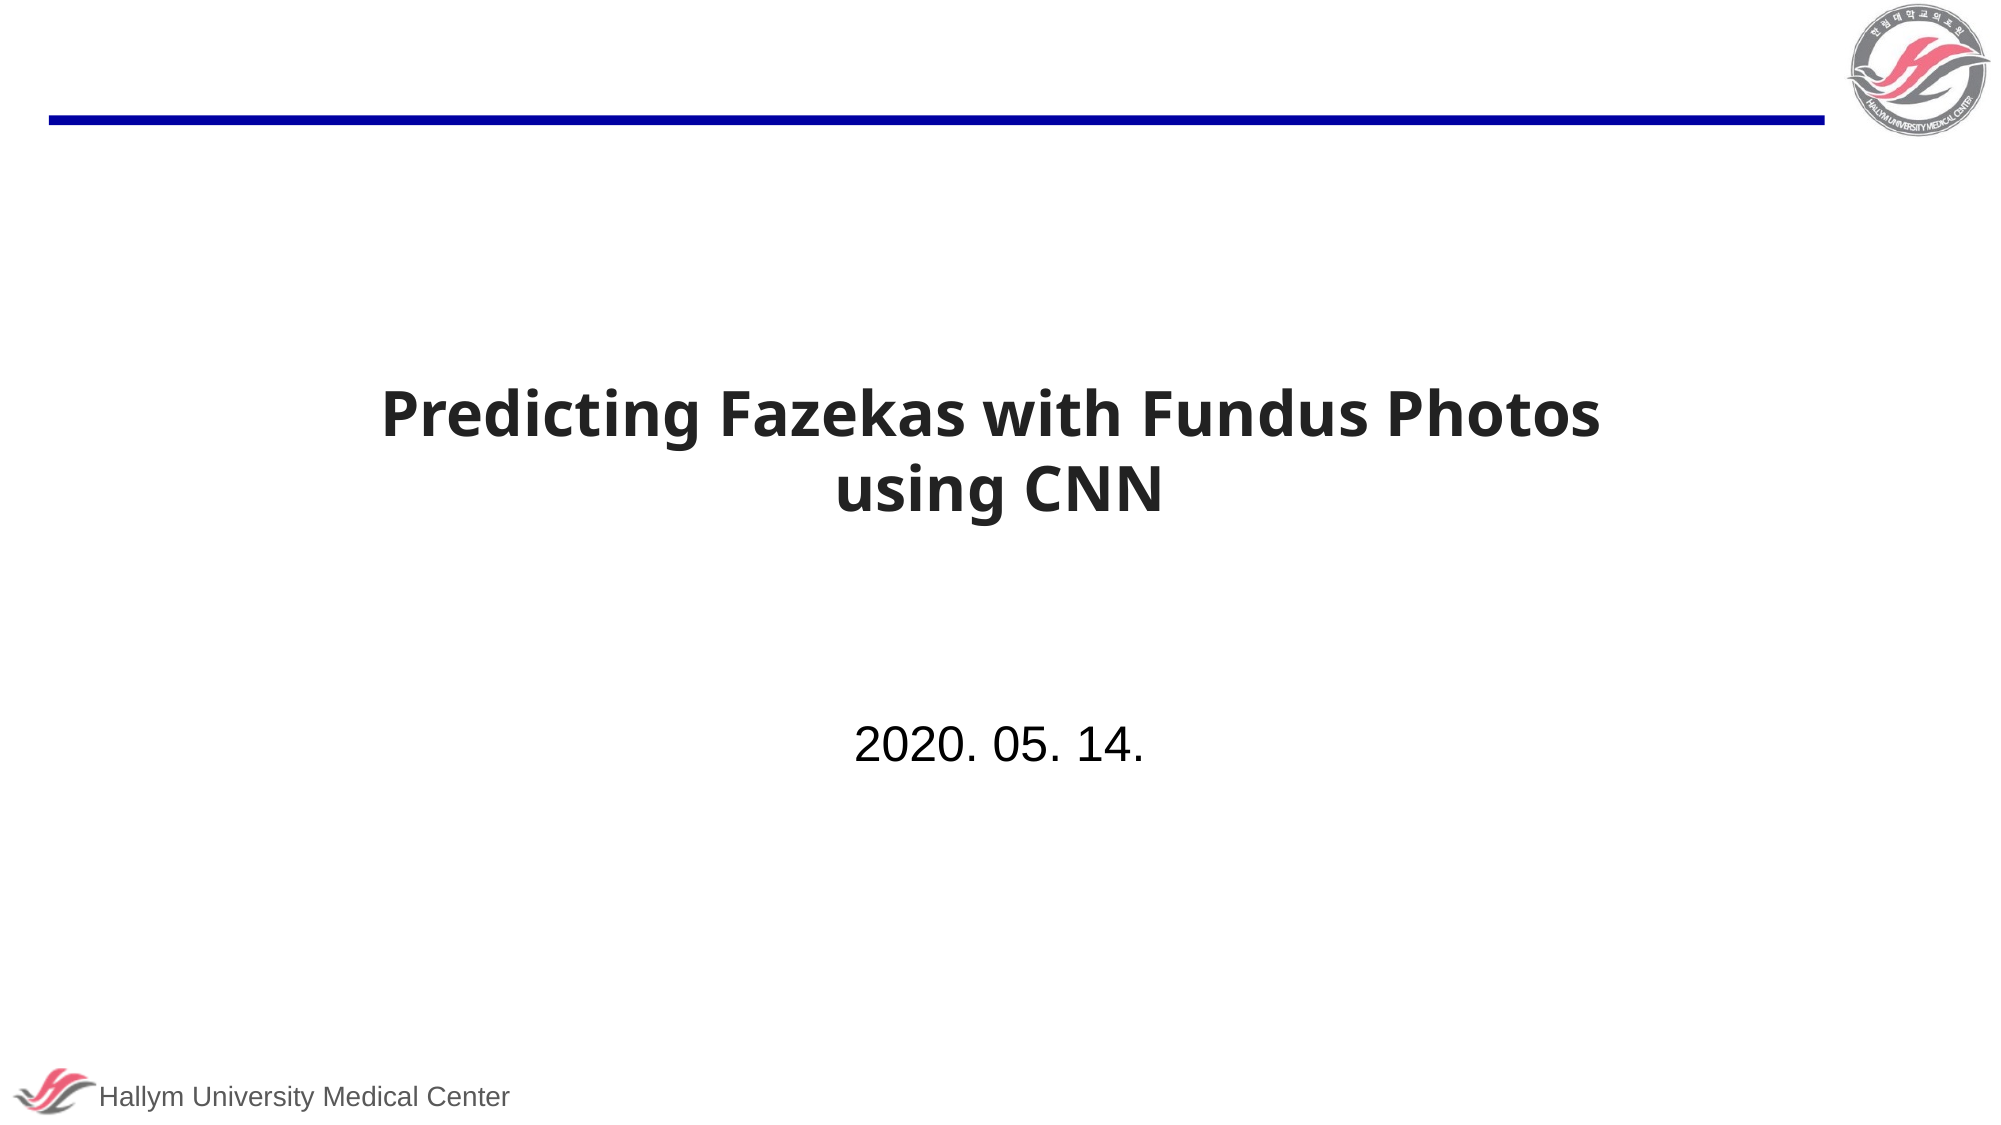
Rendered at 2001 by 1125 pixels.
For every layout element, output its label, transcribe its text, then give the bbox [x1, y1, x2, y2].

picture [1844, 0, 1991, 143]
text_box 2020. 05. 14. [249, 629, 1750, 863]
text_box Predicting Fazekas with Fundus Photos using CNN [249, 365, 1750, 533]
picture [7, 1060, 104, 1123]
